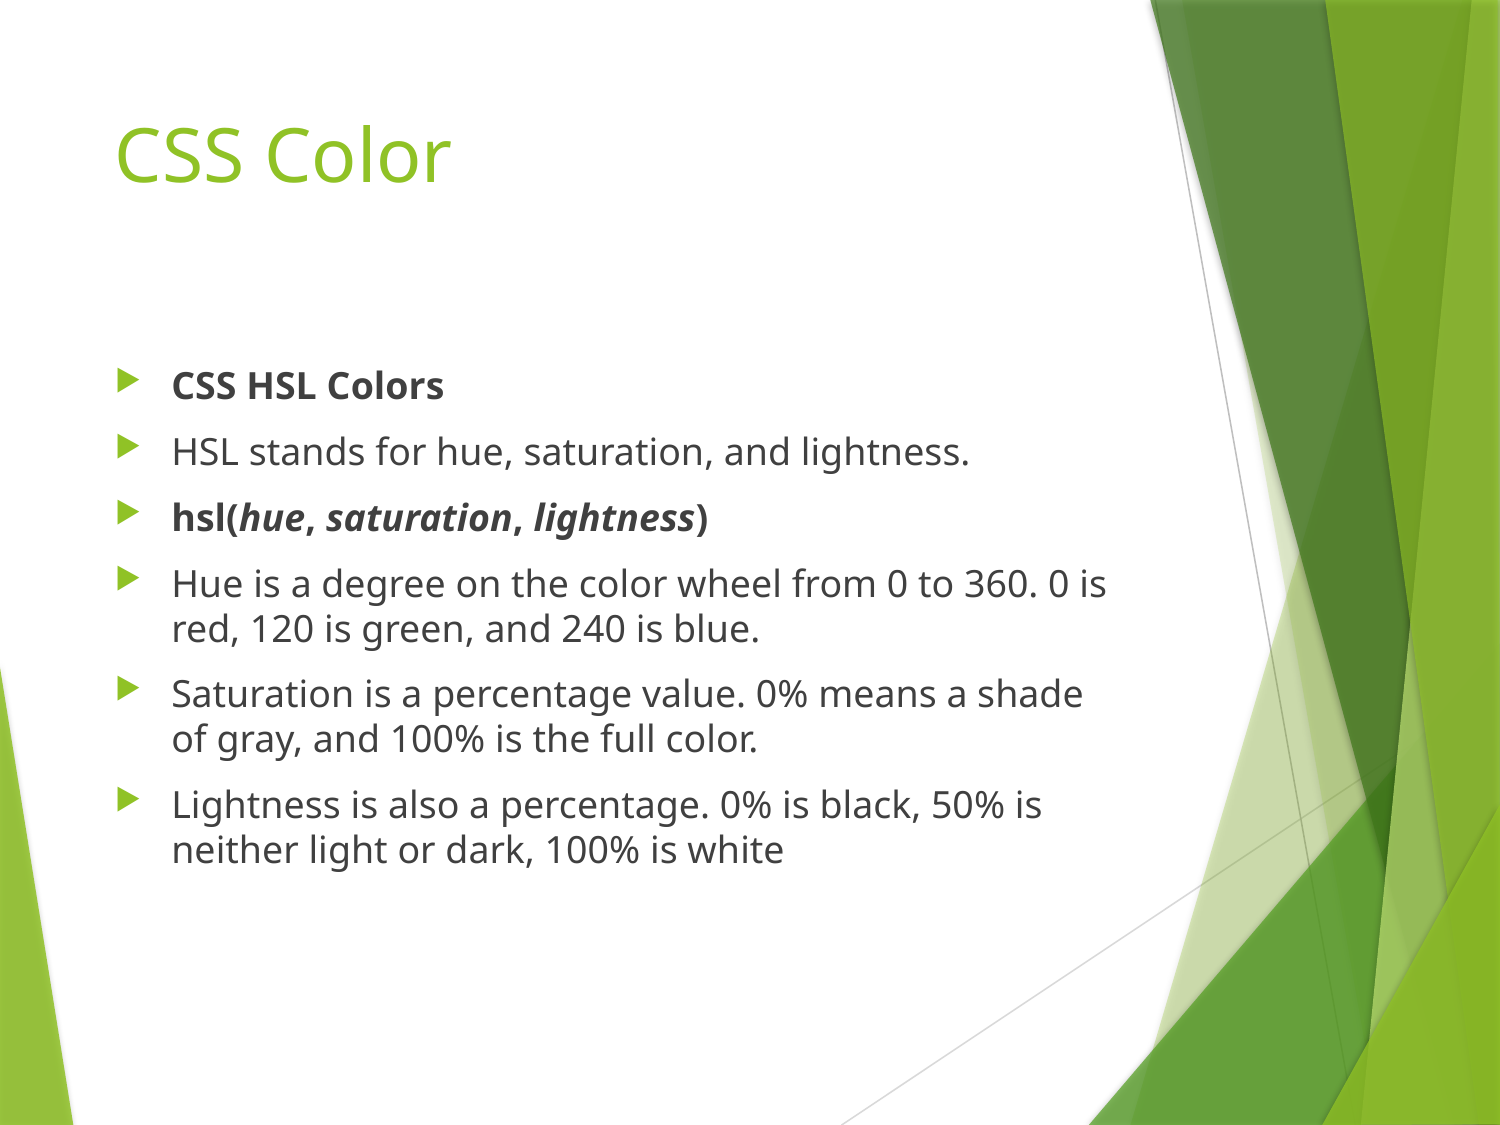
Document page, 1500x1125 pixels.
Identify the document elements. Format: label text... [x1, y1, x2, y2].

list CSS HSL Colors HSL stands for hue, saturation, and lightness. hsl(hue, saturation, lightness) Hue is a degree on the color wheel from 0 to 360. 0 is red, 120 is green, and 240 is blue. Saturation is a percentage value. 0% means a shade of gray, and 100% is the full color. Lightness is also a percentage. 0% is black, 50% is neither light or dark, 100% is white [99, 354, 1142, 992]
title CSS Color [99, 99, 1142, 317]
